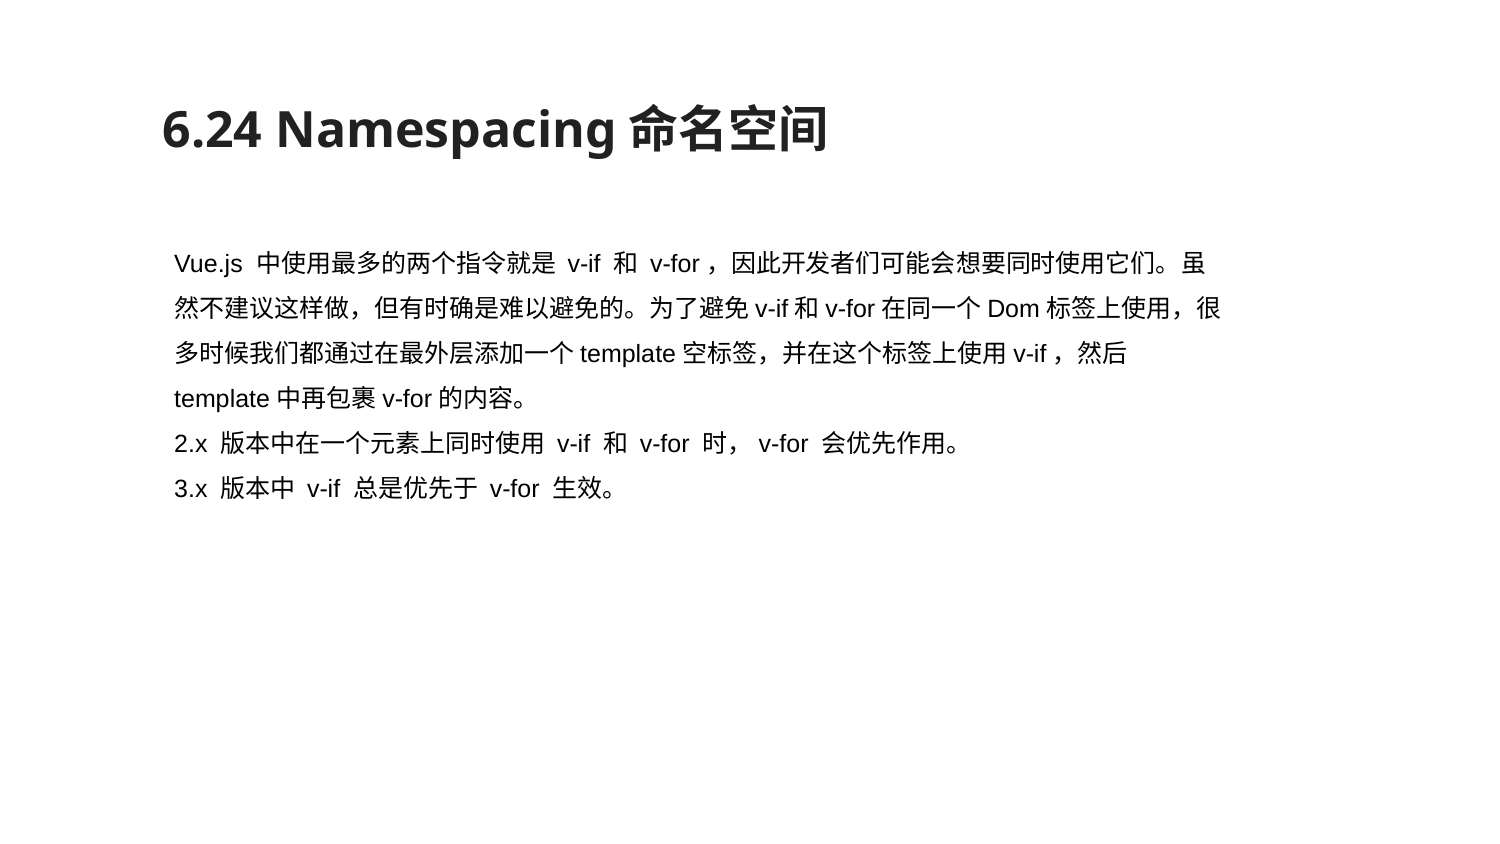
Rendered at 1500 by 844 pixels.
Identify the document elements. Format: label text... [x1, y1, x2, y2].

text_box Vue.js 中使用最多的两个指令就是 v-if 和 v-for，因此开发者们可能会想要同时使用它们。虽然不建议这样做，但有时确是难以避免的。为了避免v-if和v-for在同一个Dom标签上使用，很多时候我们都通过在最外层添加一个template空标签，并在这个标签上使用v-if，然后template中再包裹v-for的内容。 2.x 版本中在一个元素上同时使用 v-if 和 v-for 时，v-for 会优先作用。 3.x 版本中 v-if 总是优先于 v-for 生效。 [159, 225, 1242, 510]
text_box 6.24 Namespacing命名空间 [147, 91, 1327, 165]
